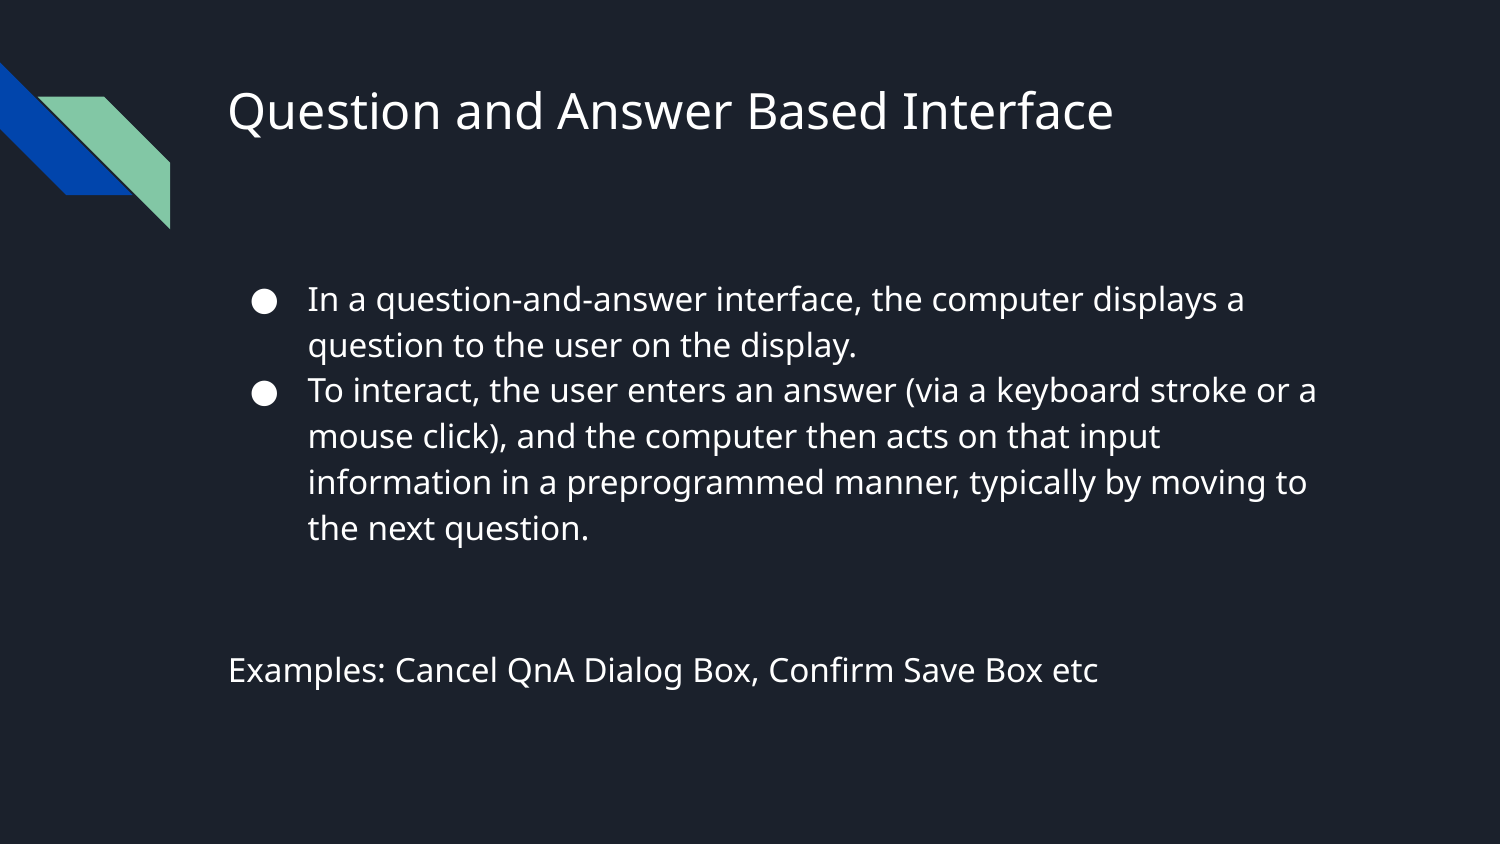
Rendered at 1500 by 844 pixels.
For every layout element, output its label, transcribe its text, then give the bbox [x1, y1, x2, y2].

list In a question-and-answer interface, the computer displays a question to the user on the display. To interact, the user enters an answer (via a keyboard stroke or a mouse click), and the computer then acts on that input information in a preprogrammed manner, typically by moving to the next question. Examples: Cancel QnA Dialog Box, Confirm Save Box etc [212, 257, 1368, 735]
title Question and Answer Based Interface [212, 64, 1368, 215]
